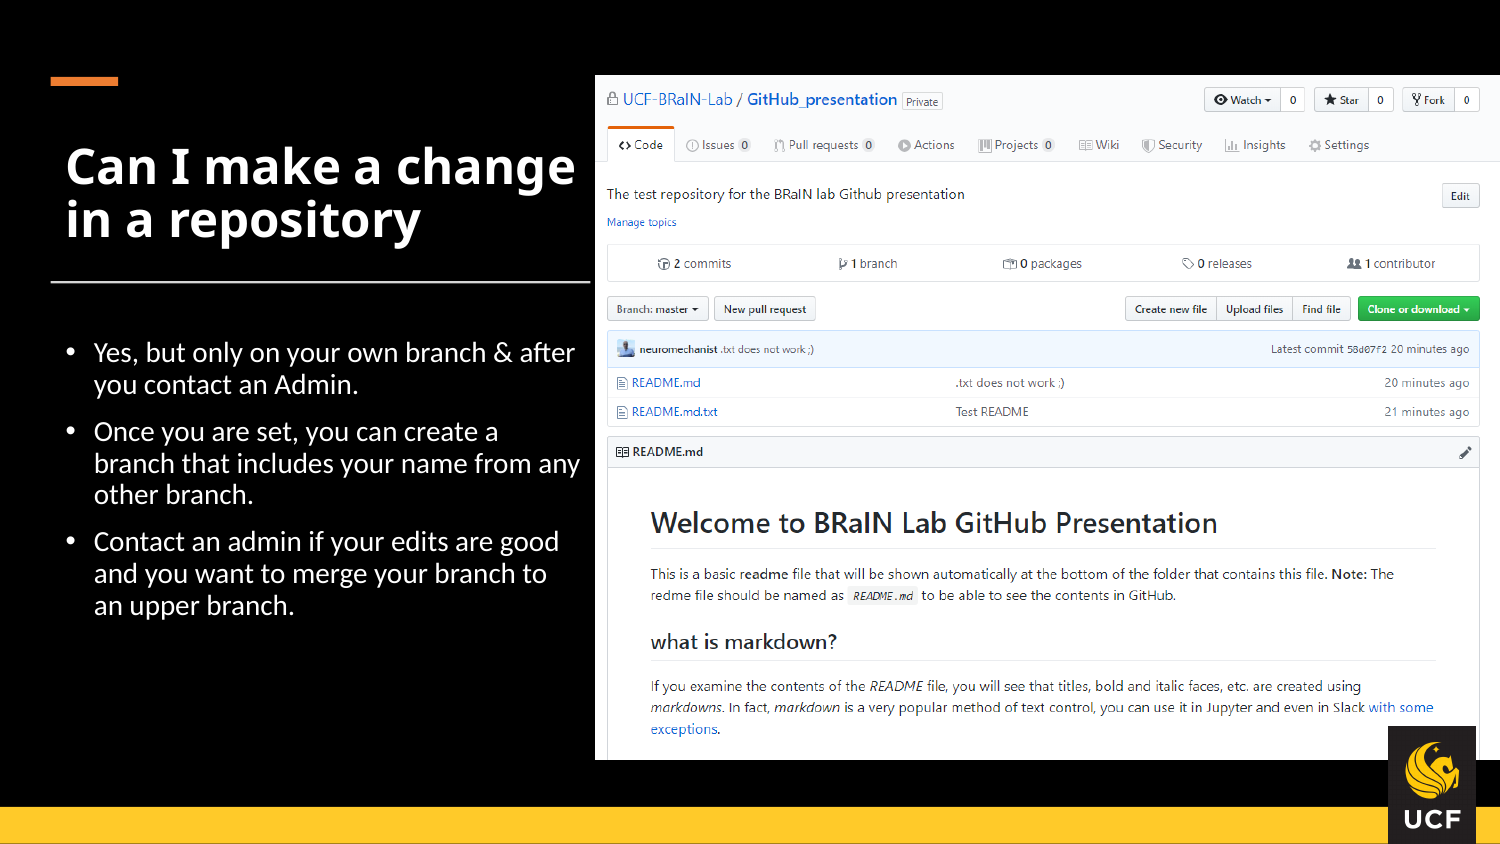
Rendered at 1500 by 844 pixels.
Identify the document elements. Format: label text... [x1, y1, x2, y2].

text_box [50, 76, 119, 87]
list Yes, but only on your own branch & after you contact an Admin. Once you are set, you can create a branch that includes your name from any other branch. Contact an admin if your edits are good and you want to merge your branch to an upper branch. [50, 330, 595, 760]
text_box [0, 806, 1388, 844]
text_box Can I make a change in a repository [50, 121, 595, 256]
picture [595, 75, 1500, 844]
text_box [0, 0, 1500, 806]
text_box [1476, 806, 1500, 844]
text_box [50, 280, 592, 284]
